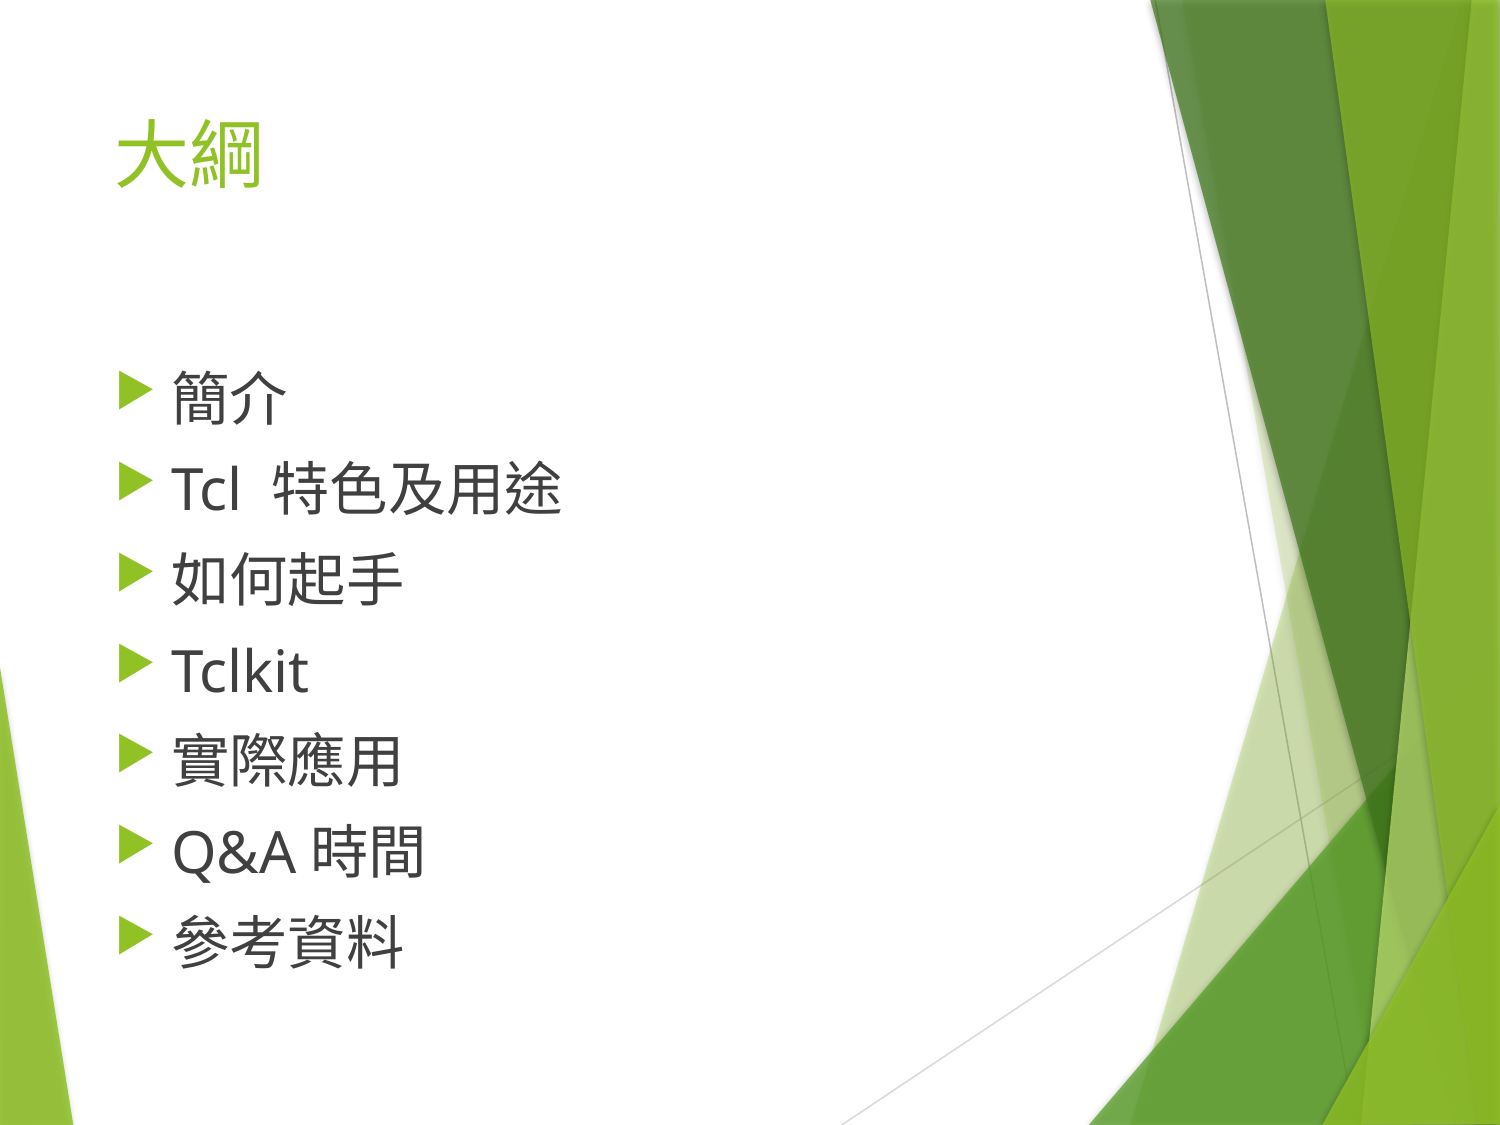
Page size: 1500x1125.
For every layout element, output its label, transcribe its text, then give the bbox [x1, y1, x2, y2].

list 簡介 Tcl 特色及用途 如何起手 Tclkit 實際應用 Q&A時間 參考資料 [99, 354, 1142, 992]
title 大綱 [99, 99, 1142, 317]
